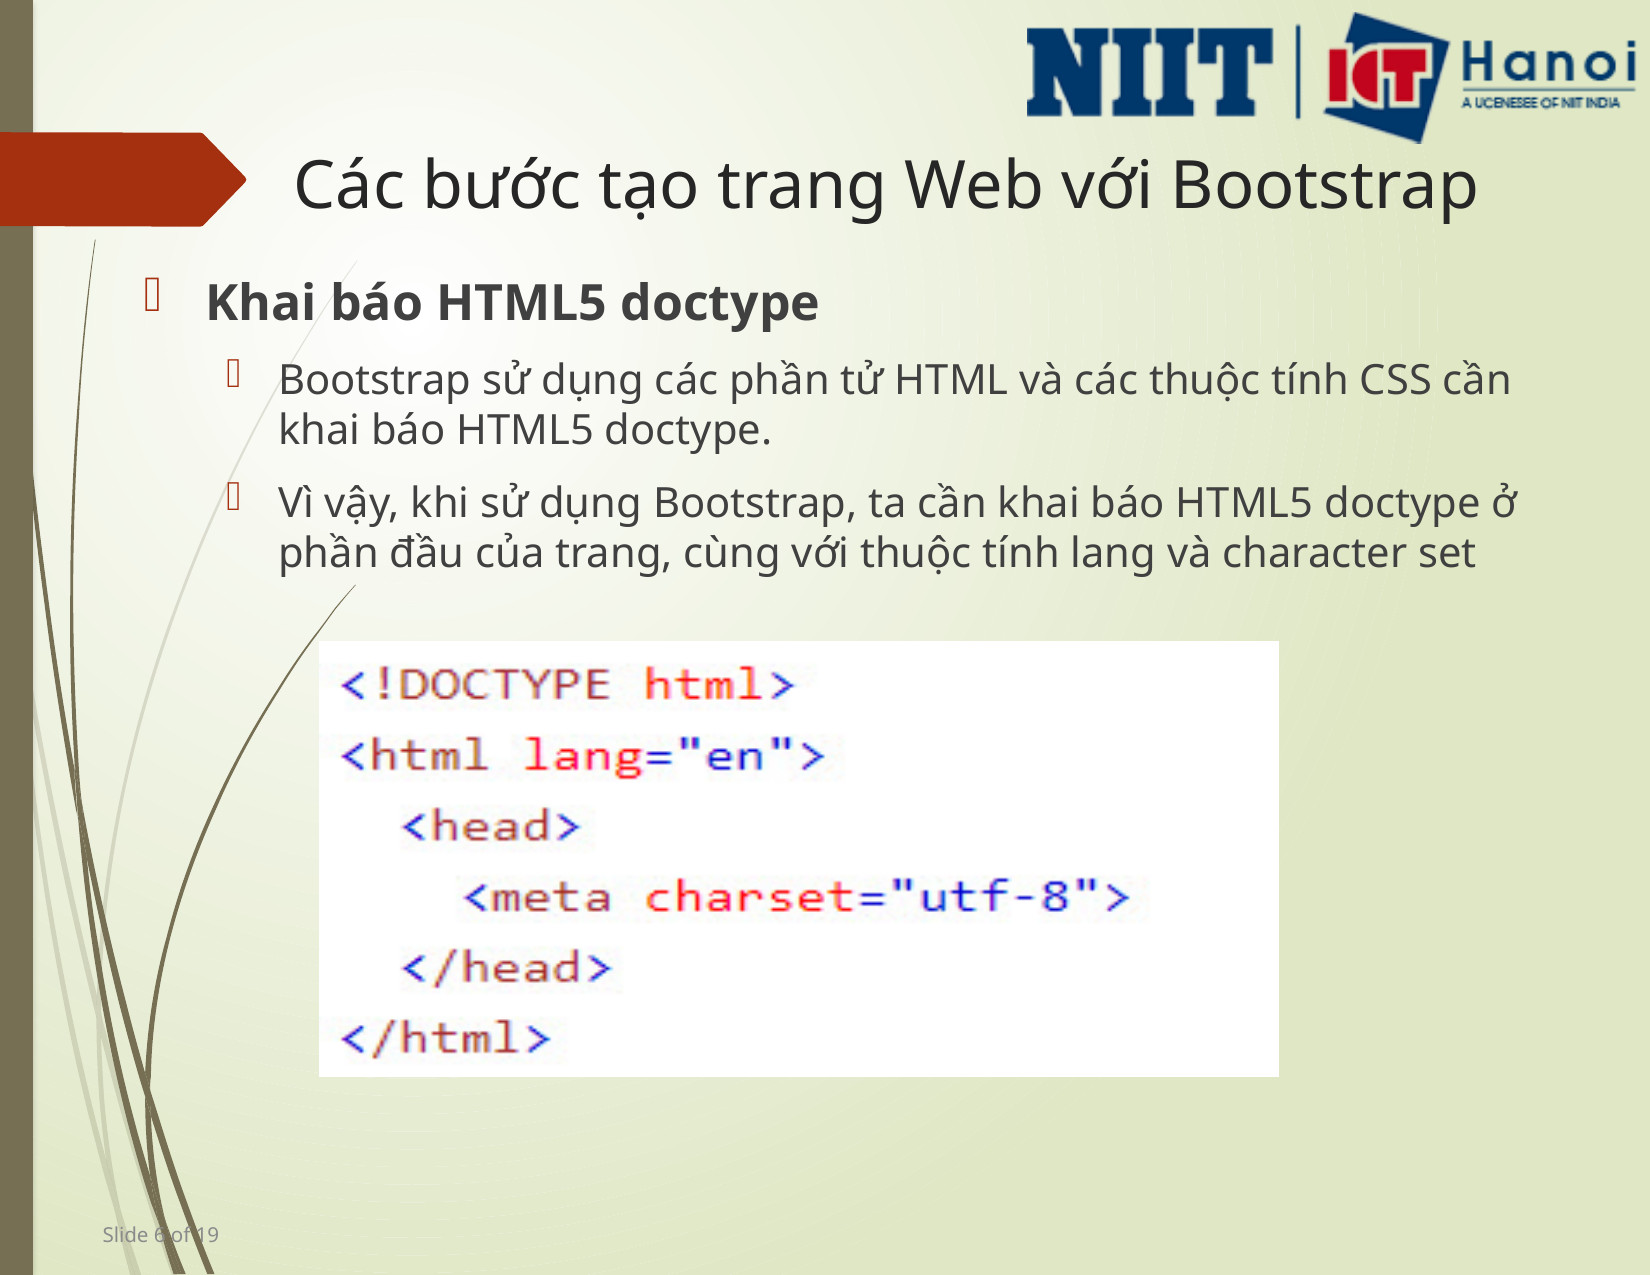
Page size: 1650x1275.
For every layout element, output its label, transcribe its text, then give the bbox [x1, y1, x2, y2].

picture [319, 641, 1279, 1077]
picture [1027, 12, 1637, 134]
list Khai báo HTML5 doctype Bootstrap sử dụng các phần tử HTML và các thuộc tính CSS cần khai báo HTML5 doctype. Vì vậy, khi sử dụng Bootstrap, ta cần khai báo HTML5 doctype ở phần đầu của trang, cùng với thuộc tính lang và character set [128, 262, 1568, 1180]
title Các bước tạo trang Web với Bootstrap [278, 134, 1650, 264]
footer Slide 6 of 19 [82, 1215, 1568, 1257]
